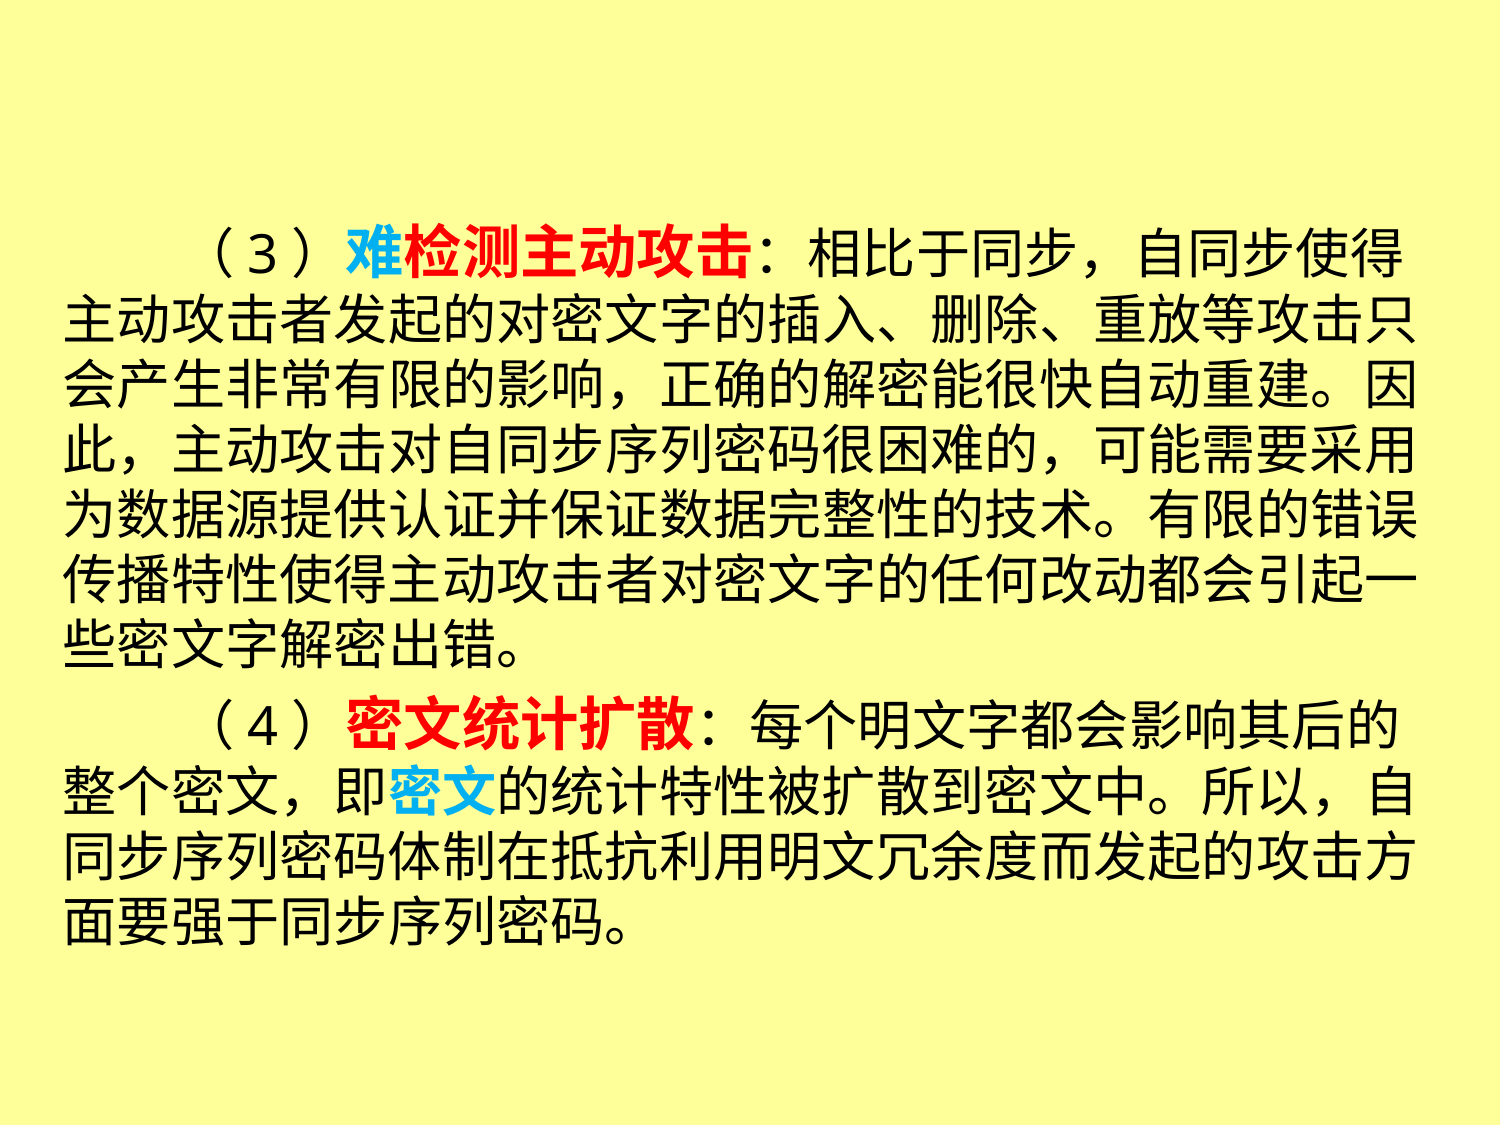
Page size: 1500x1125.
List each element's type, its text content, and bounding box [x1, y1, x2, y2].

list （3）难检测主动攻击：相比于同步，自同步使得主动攻击者发起的对密文字的插入、删除、重放等攻击只会产生非常有限的影响，正确的解密能很快自动重建。因此，主动攻击对自同步序列密码很困难的，可能需要采用为数据源提供认证并保证数据完整性的技术。有限的错误传播特性使得主动攻击者对密文字的任何改动都会引起一些密文字解密出错。 （4）密文统计扩散：每个明文字都会影响其后的整个密文，即密文的统计特性被扩散到密文中。所以，自同步序列密码体制在抵抗利用明文冗余度而发起的攻击方面要强于同步序列密码。 [47, 208, 1436, 1000]
